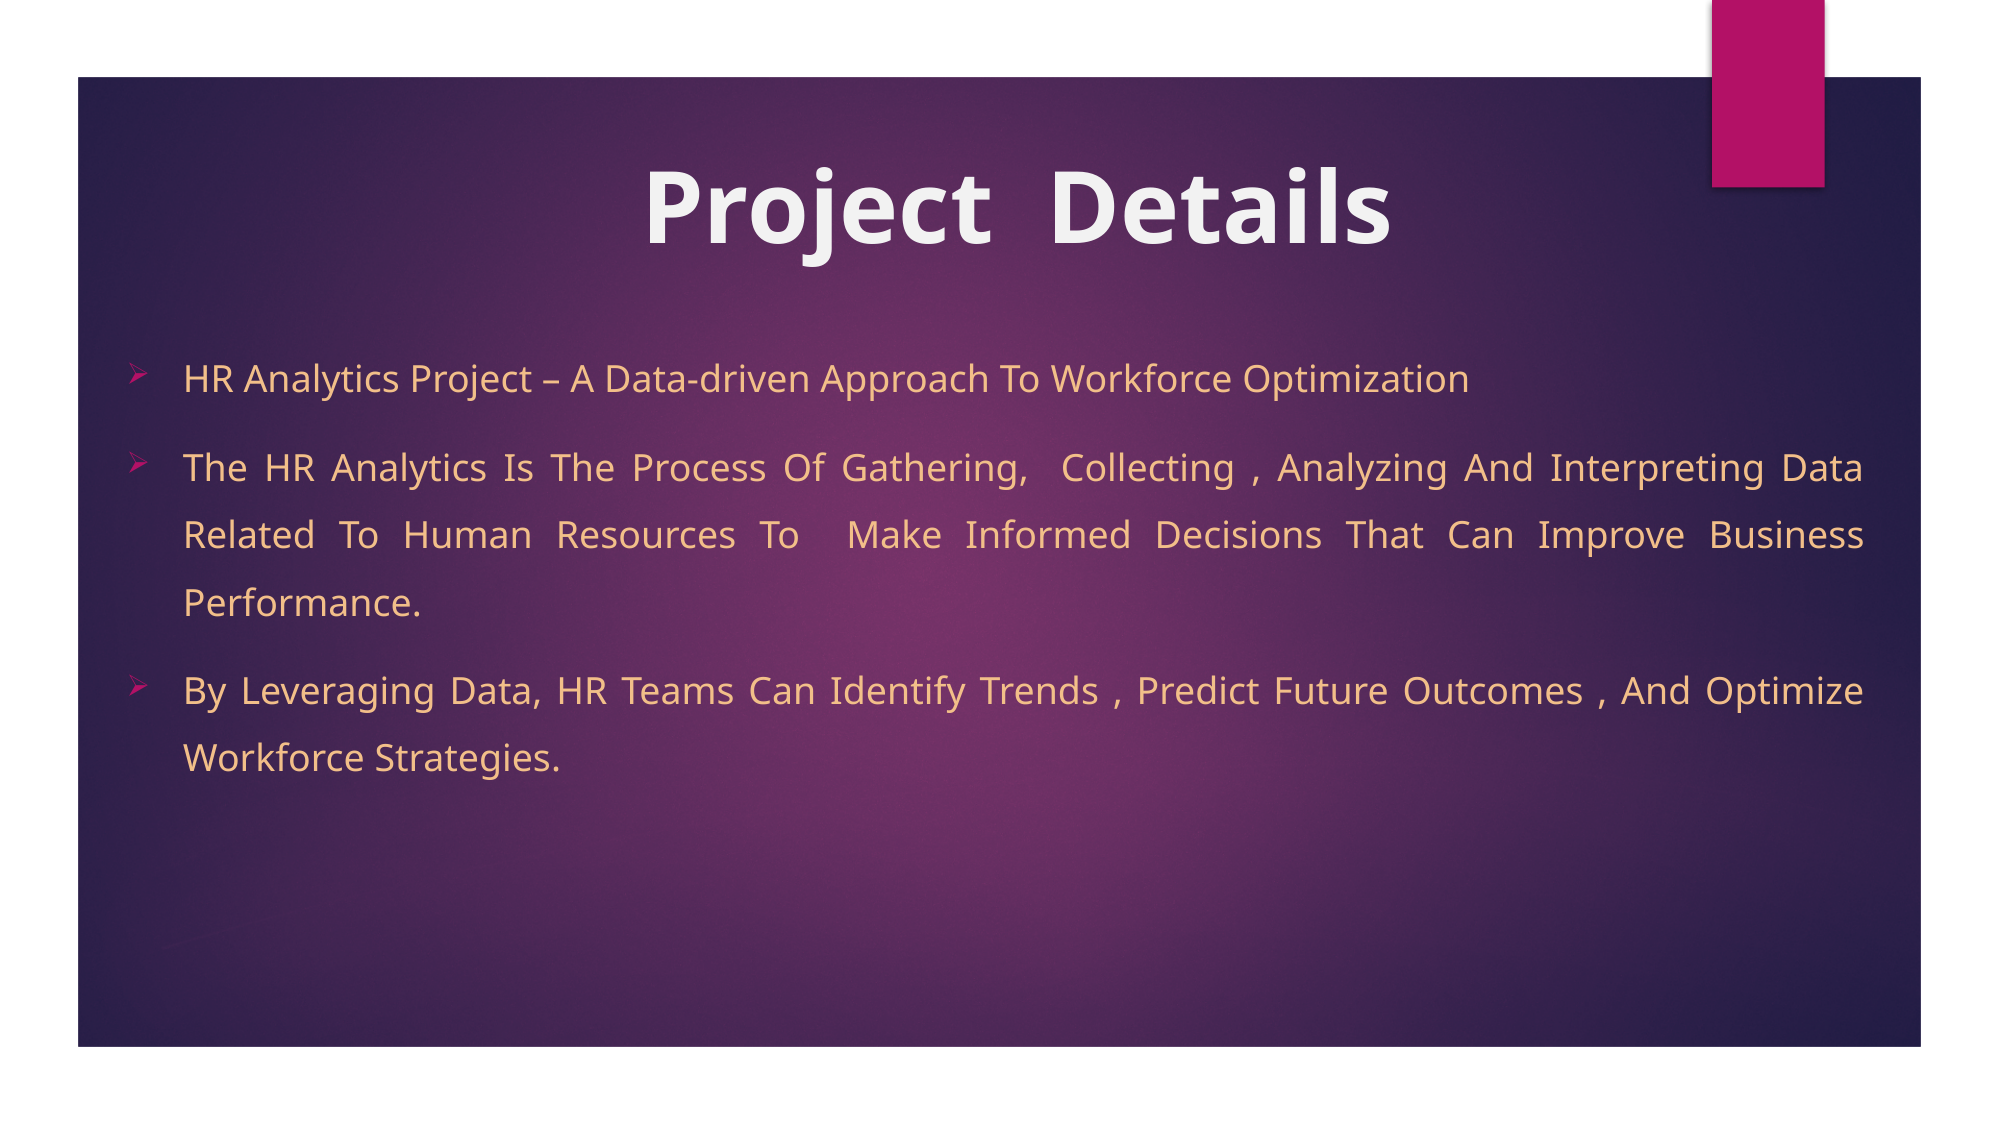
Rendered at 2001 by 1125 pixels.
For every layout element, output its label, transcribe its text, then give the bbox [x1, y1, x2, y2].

subtitle HR Analytics Project – A Data-driven Approach To Workforce Optimization The HR Analytics Is The Process Of Gathering, Collecting , Analyzing And Interpreting Data Related To Human Resources To Make Informed Decisions That Can Improve Business Performance. By Leveraging Data, HR Teams Can Identify Trends , Predict Future Outcomes , And Optimize Workforce Strategies. [111, 325, 1882, 987]
title Project Details [542, 116, 1493, 272]
